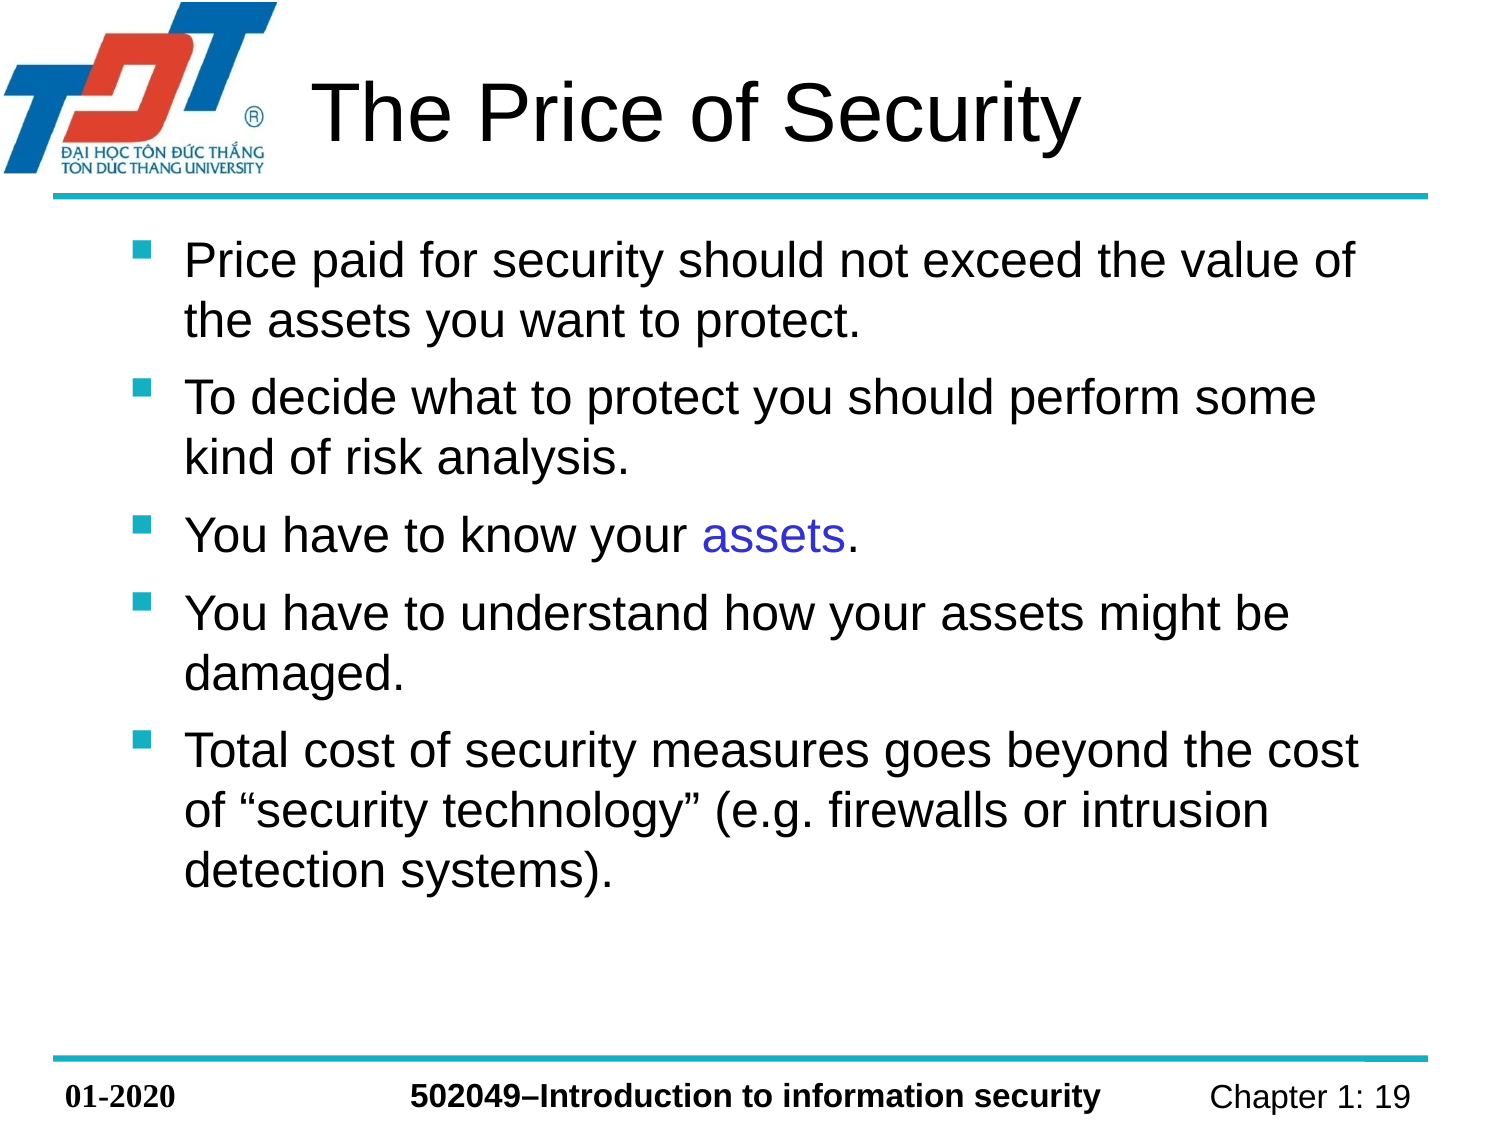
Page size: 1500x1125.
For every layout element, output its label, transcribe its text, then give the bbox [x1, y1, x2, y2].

picture [3, 2, 277, 174]
list Price paid for security should not exceed the value of the assets you want to protect. To decide what to protect you should perform some kind of risk analysis. You have to know your assets. You have to understand how your assets might be damaged. Total cost of security measures goes beyond the cost of “security technology” (e.g. firewalls or intrusion detection systems). [112, 220, 1388, 1024]
title The Price of Security [295, 42, 1500, 173]
